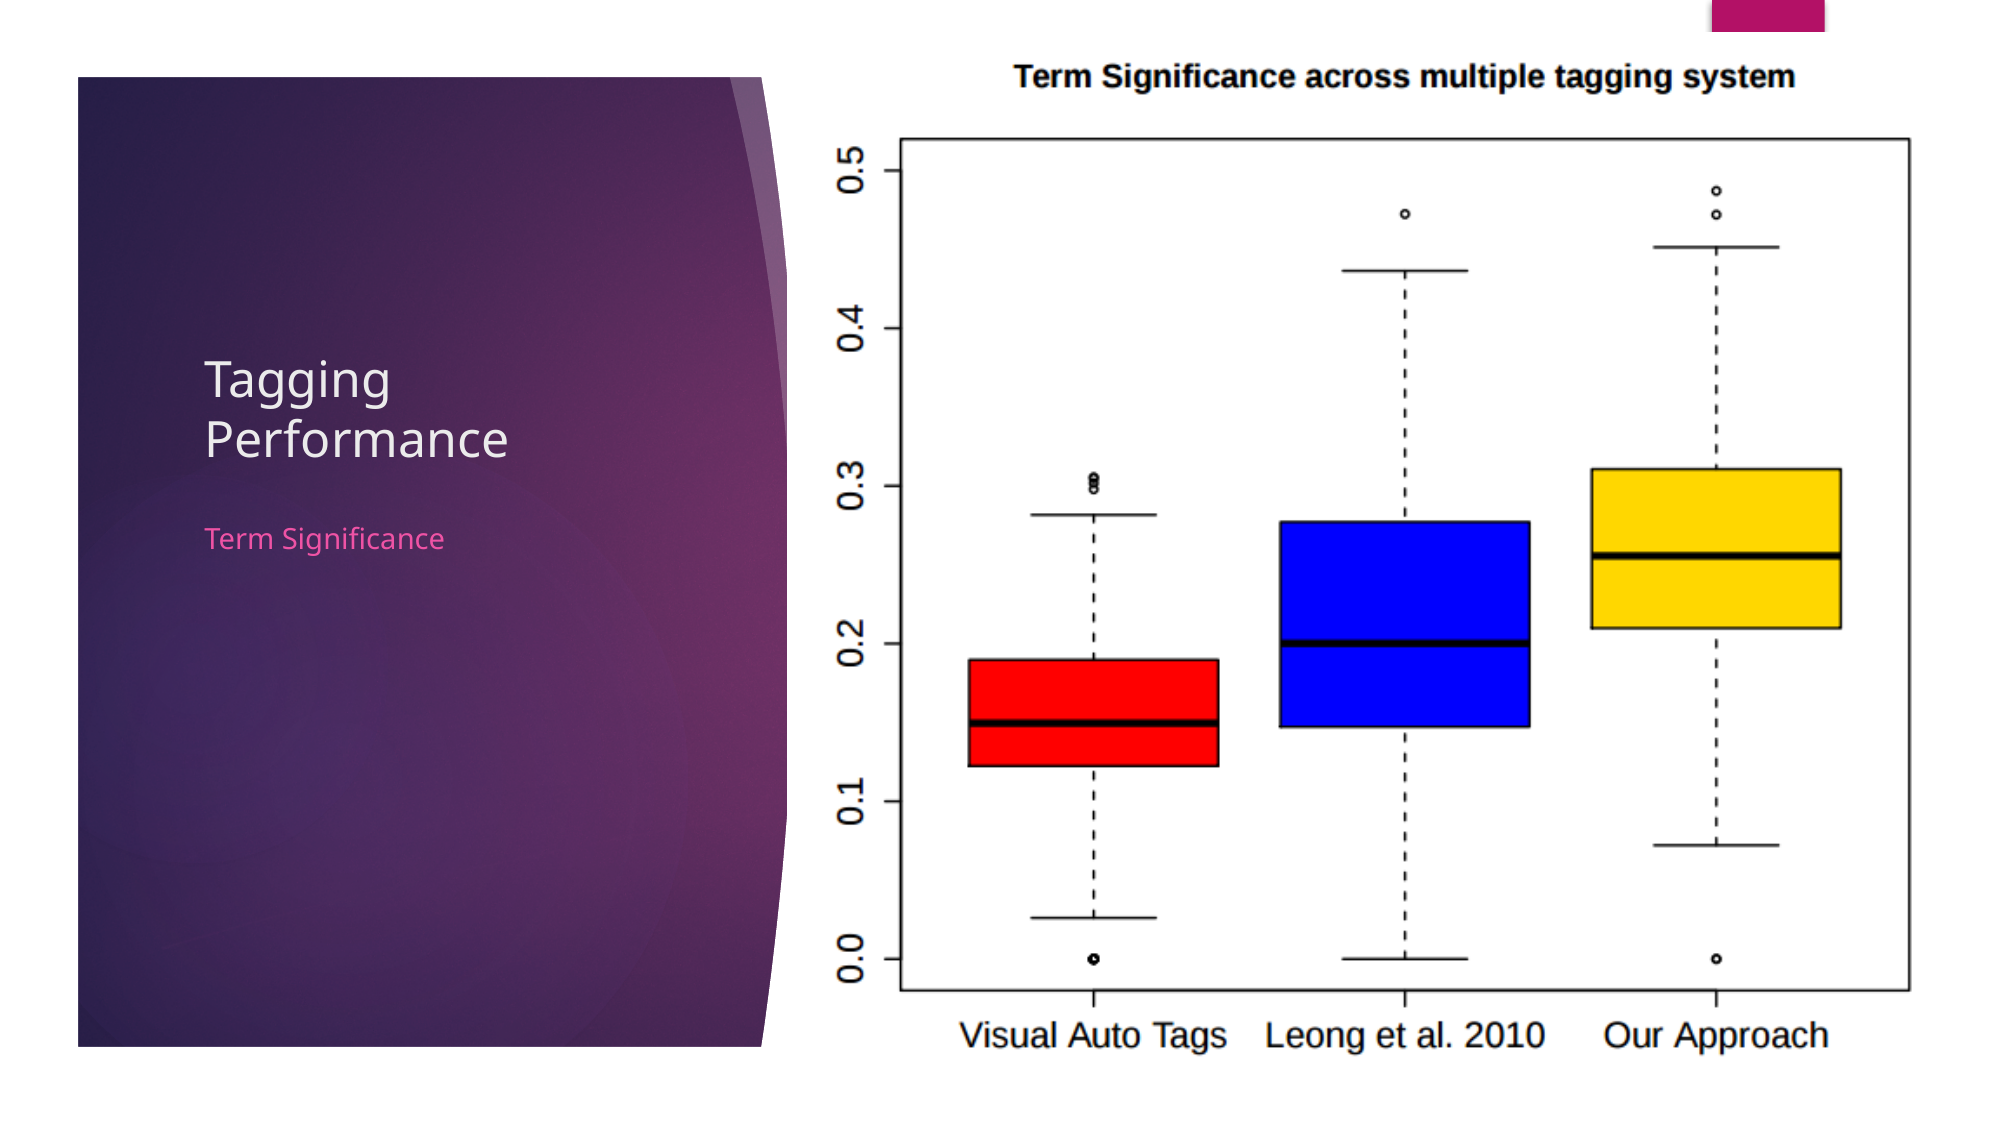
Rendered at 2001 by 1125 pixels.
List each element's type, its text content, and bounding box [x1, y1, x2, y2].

list Term Significance [189, 513, 648, 989]
title Tagging Performance [189, 212, 648, 475]
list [787, 32, 1931, 1072]
